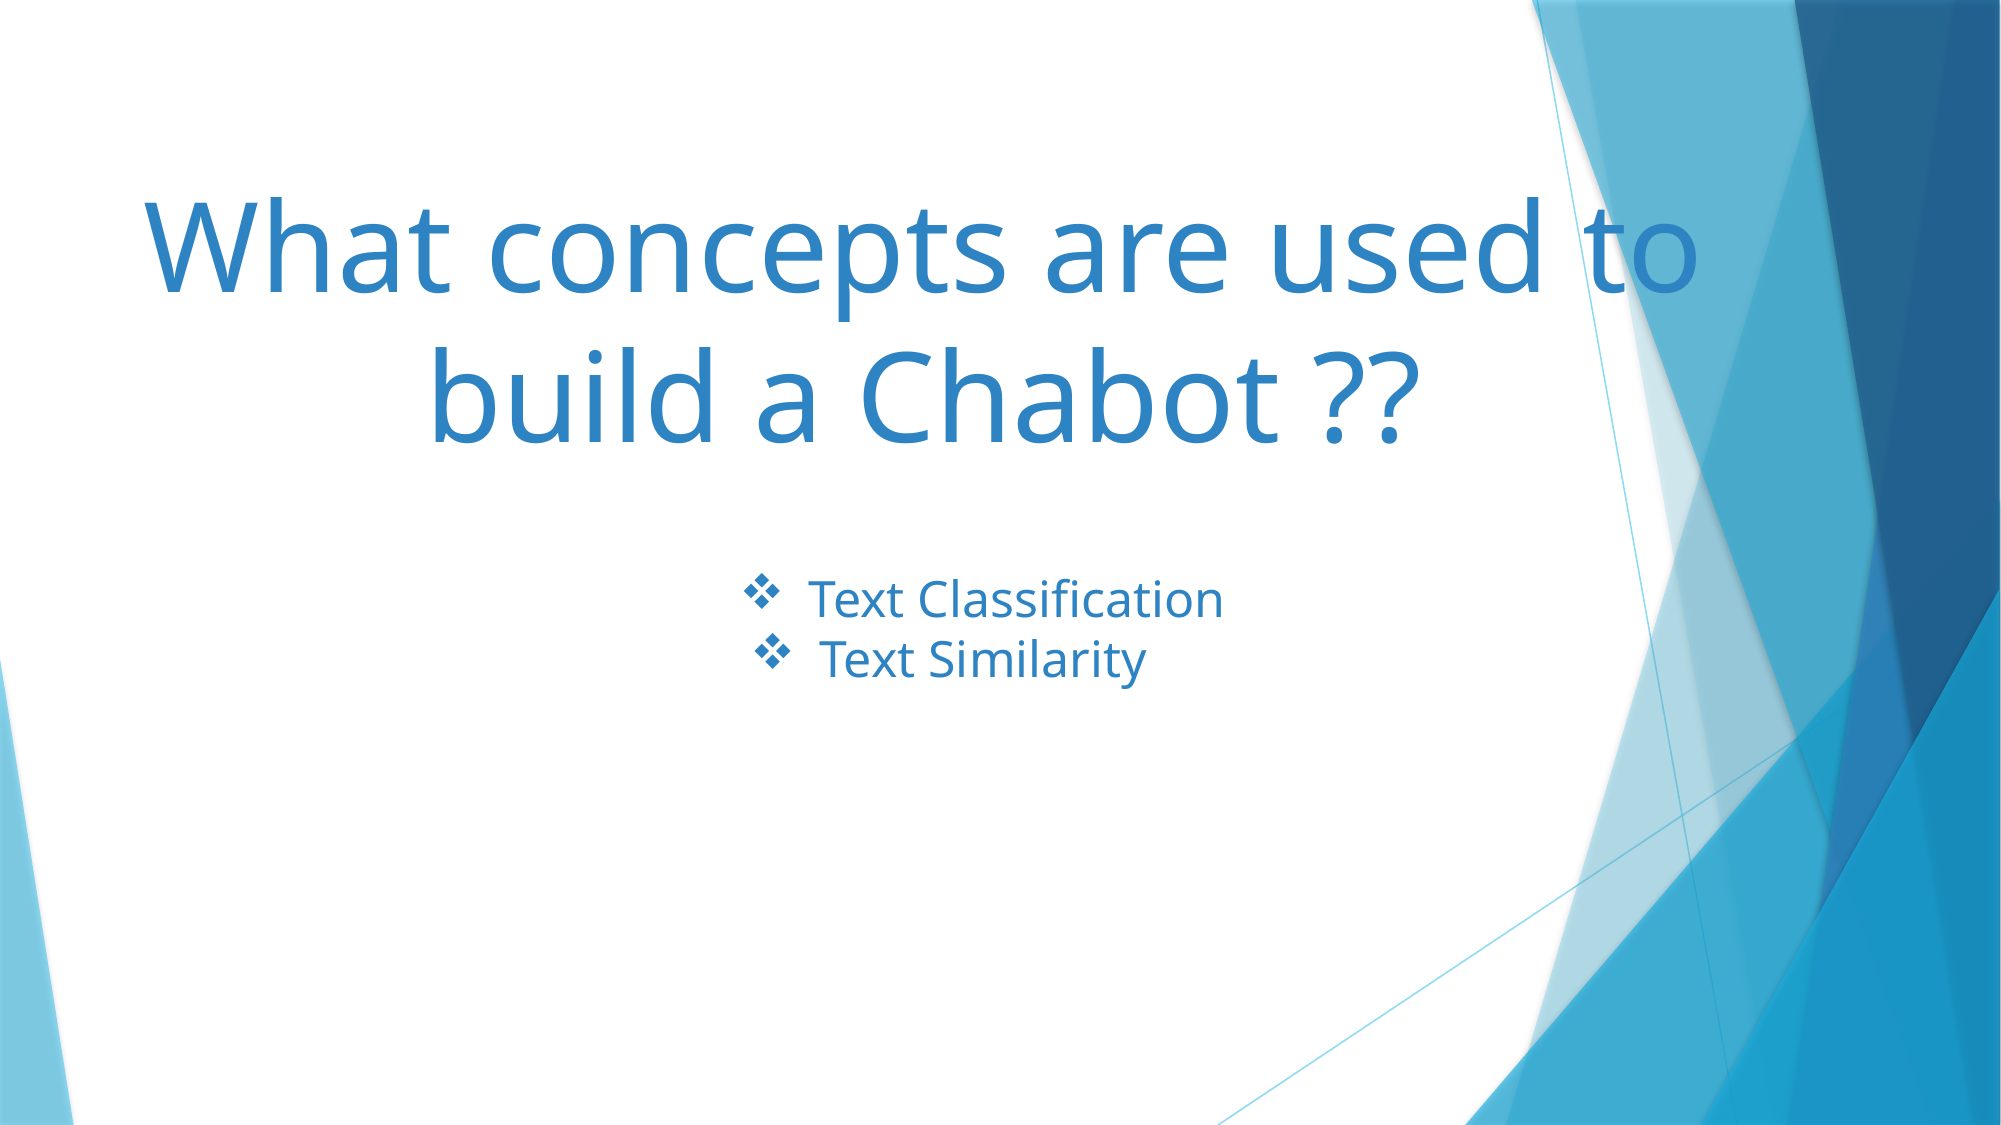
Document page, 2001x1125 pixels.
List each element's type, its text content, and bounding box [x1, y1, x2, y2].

text_box Text Classification Text Similarity [168, 560, 1742, 696]
text_box What concepts are used to build a Chabot ?? [127, 160, 1721, 476]
